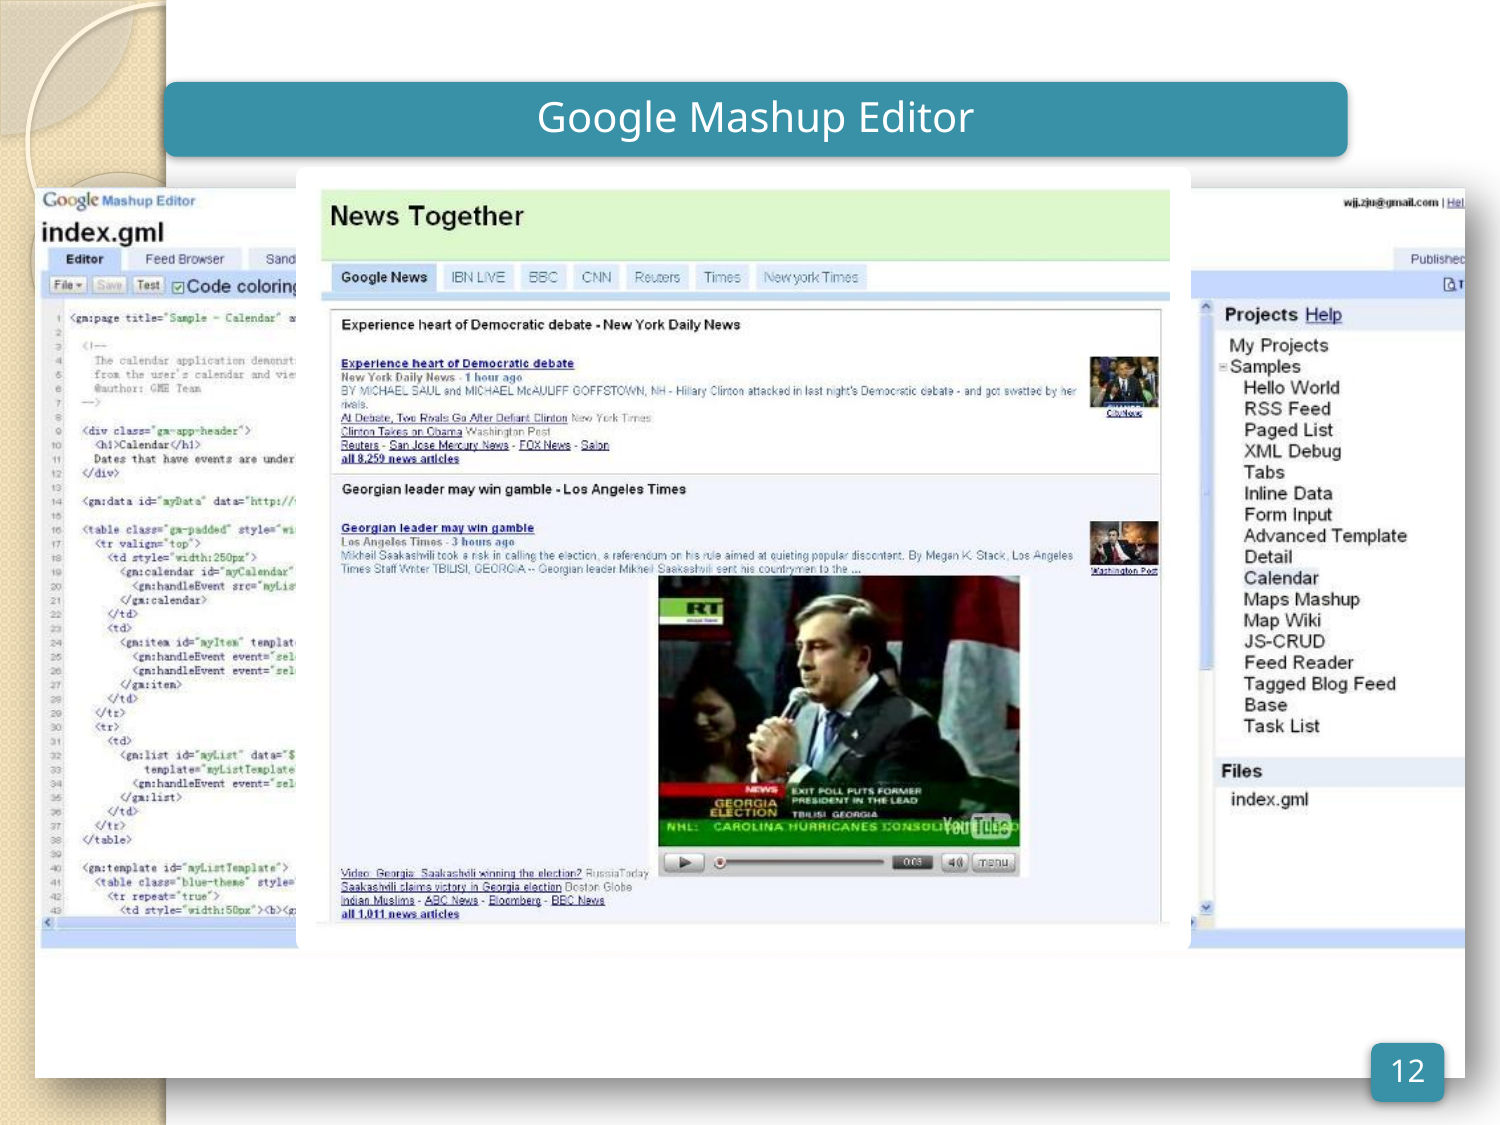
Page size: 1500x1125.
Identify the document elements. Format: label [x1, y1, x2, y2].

picture [34, 187, 1466, 1079]
text_box [163, 81, 1348, 157]
text_box [1370, 1042, 1445, 1103]
